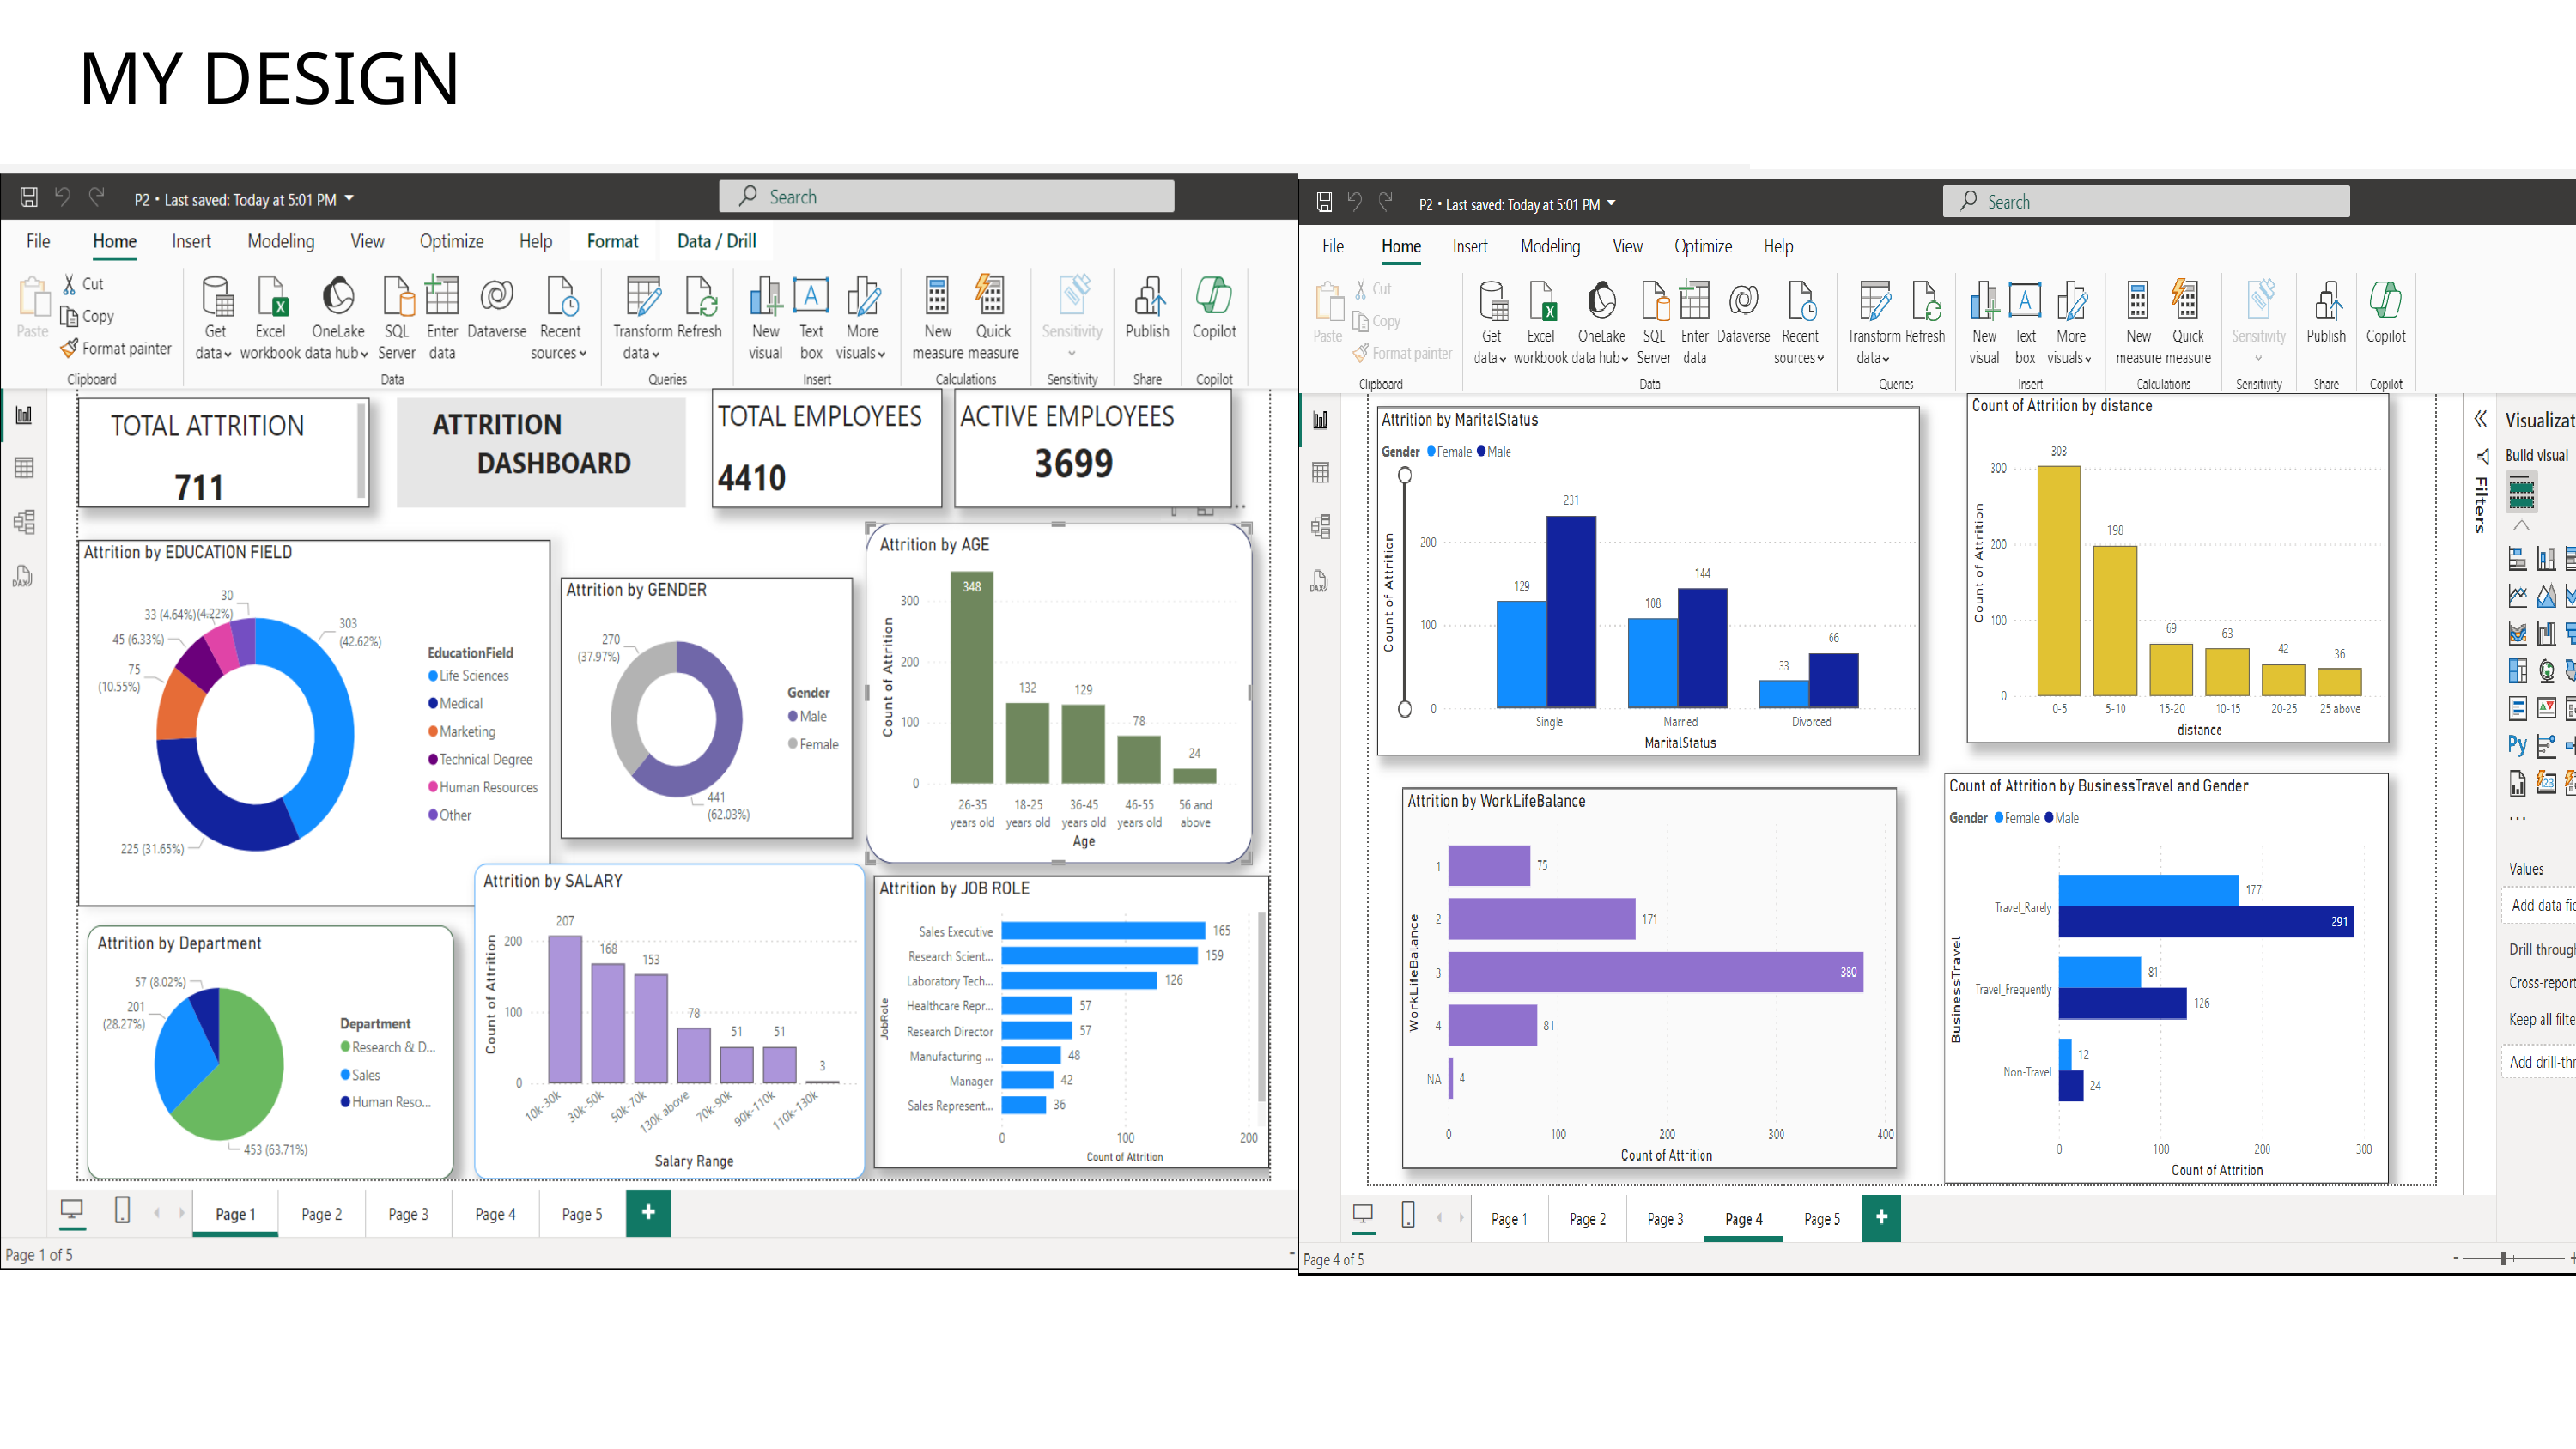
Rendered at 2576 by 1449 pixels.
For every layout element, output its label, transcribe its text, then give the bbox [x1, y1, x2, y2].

picture [0, 164, 2576, 1276]
text_box MY DESIGN [77, 18, 1018, 118]
